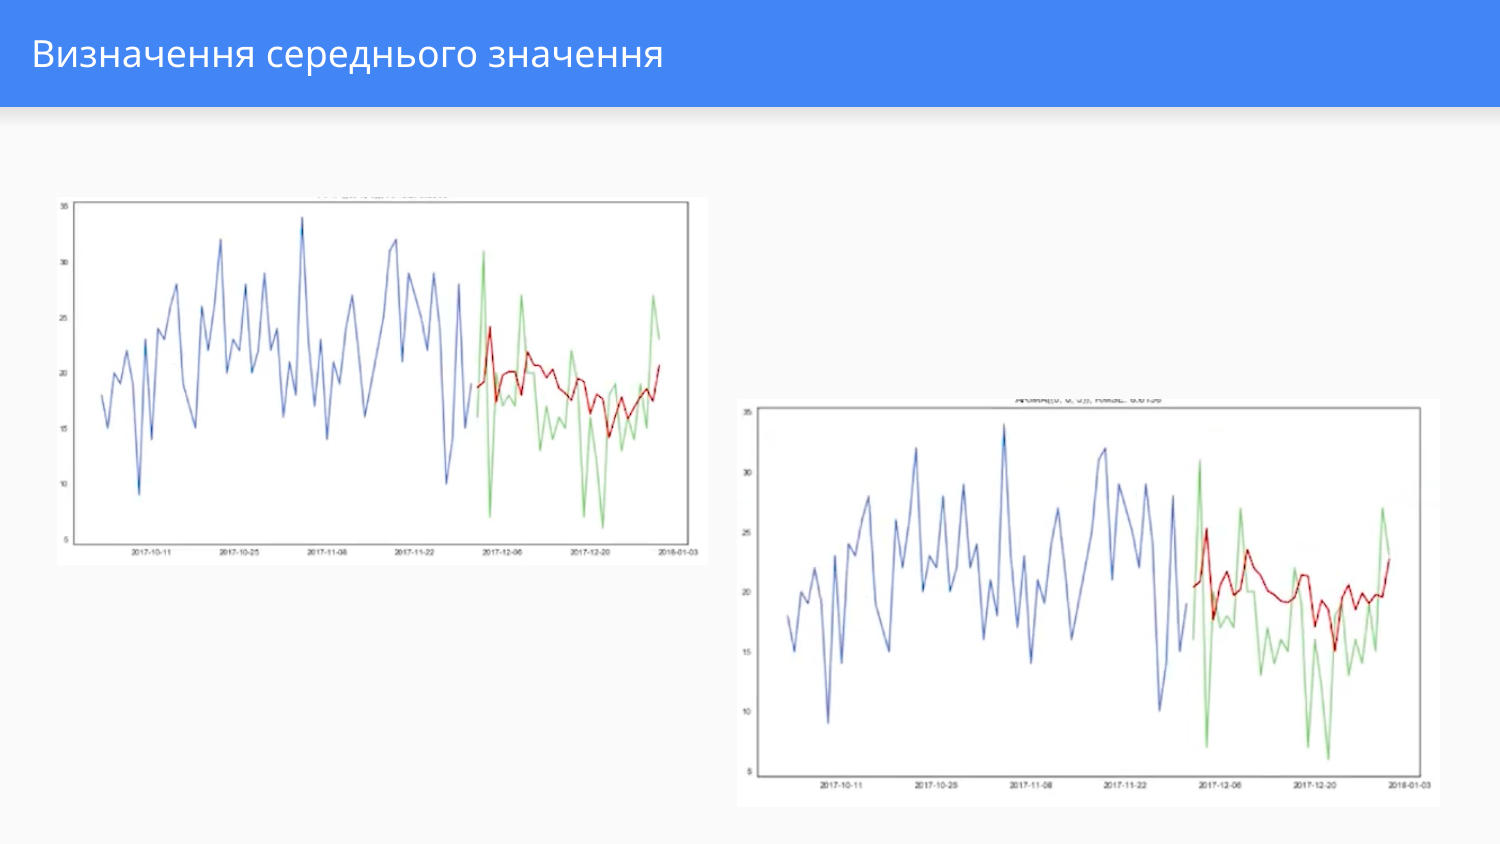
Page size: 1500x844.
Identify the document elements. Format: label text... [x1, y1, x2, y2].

picture [57, 196, 709, 565]
title Визначення середнього значення [16, 2, 1464, 102]
picture [736, 399, 1440, 807]
